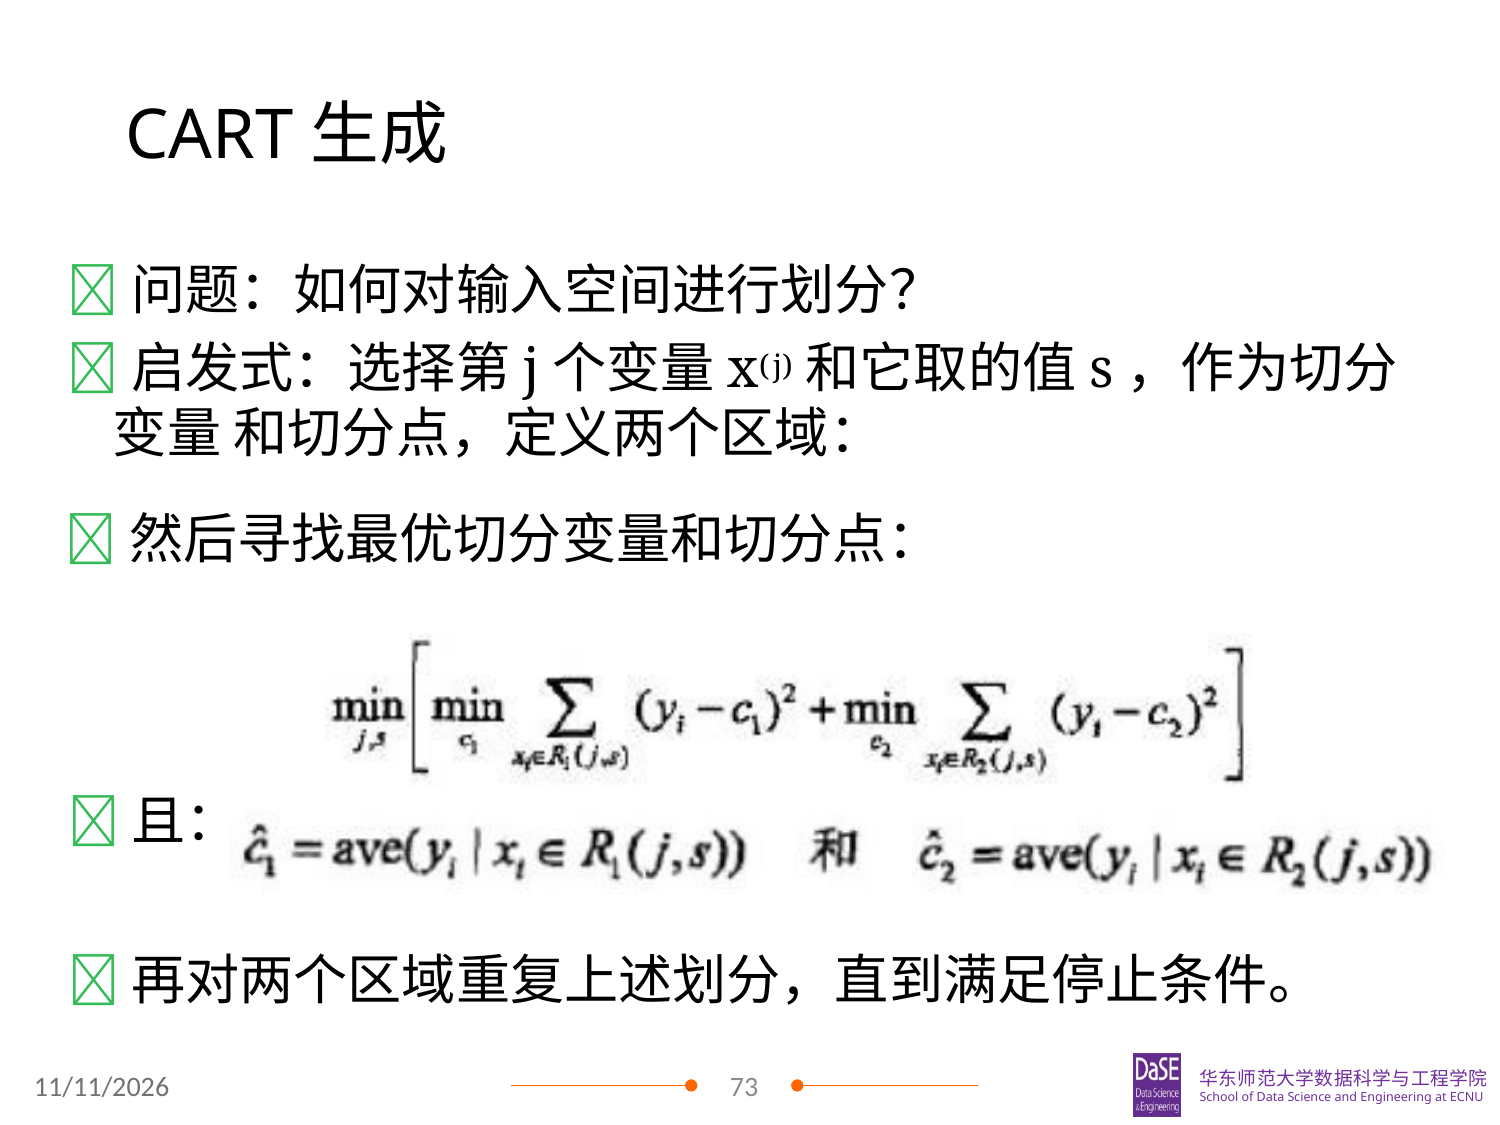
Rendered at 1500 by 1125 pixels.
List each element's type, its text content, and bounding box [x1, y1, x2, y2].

text_box 问题：如何对输入空间进行划分？ 启发式：选择第j个变量x(j)和它取的值s，作为切分变量 和切分点，定义两个区域： 然后寻找最优切分变量和切分点： [65, 255, 1414, 570]
text_box [324, 633, 1260, 787]
picture [1133, 1053, 1181, 1117]
title CART生成 [103, 36, 1397, 225]
text_box 且： 再对两个区域重复上述划分，直到满足停止条件。 [65, 785, 1314, 1011]
text_box [230, 810, 1447, 894]
